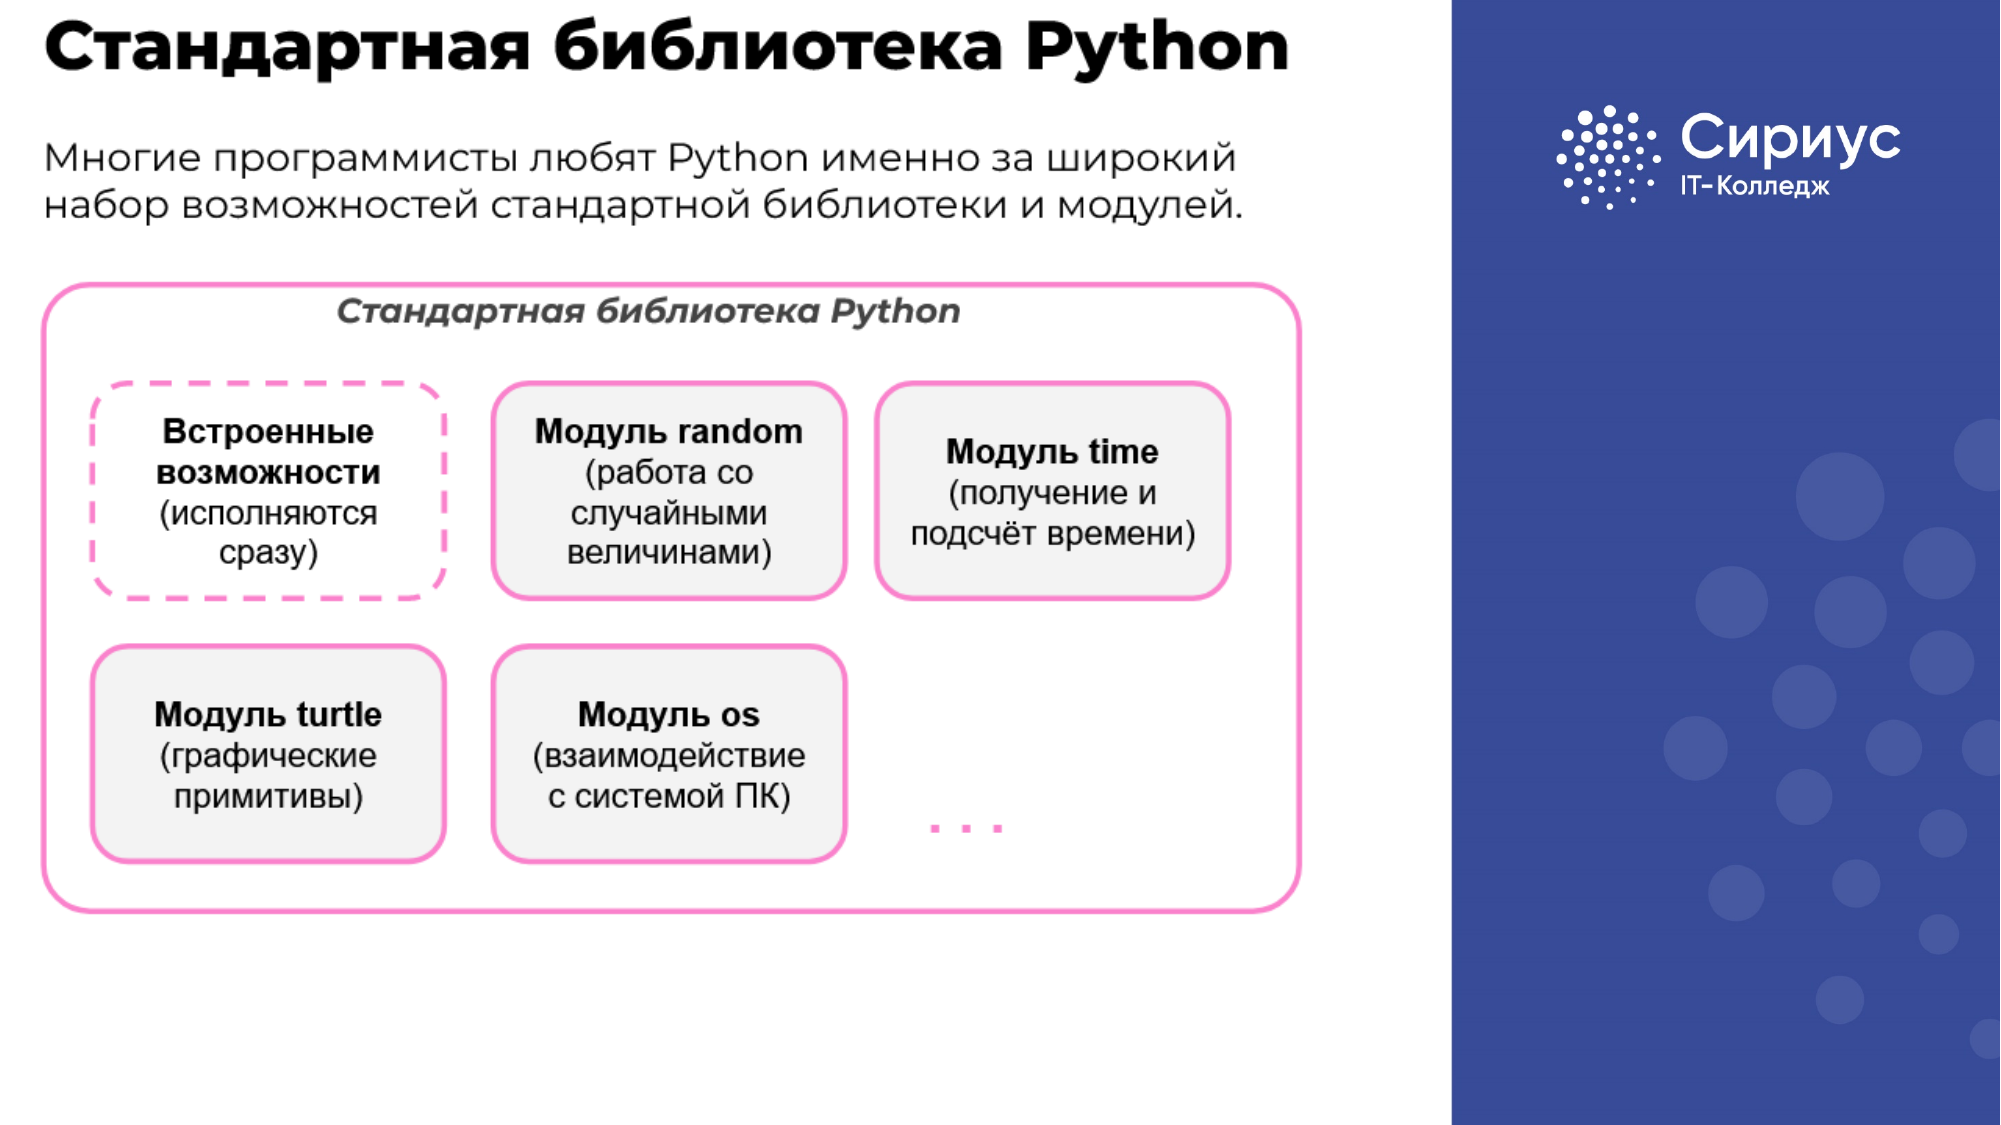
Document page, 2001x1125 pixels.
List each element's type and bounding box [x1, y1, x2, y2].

list [0, 0, 2000, 1125]
picture [0, 0, 1354, 930]
